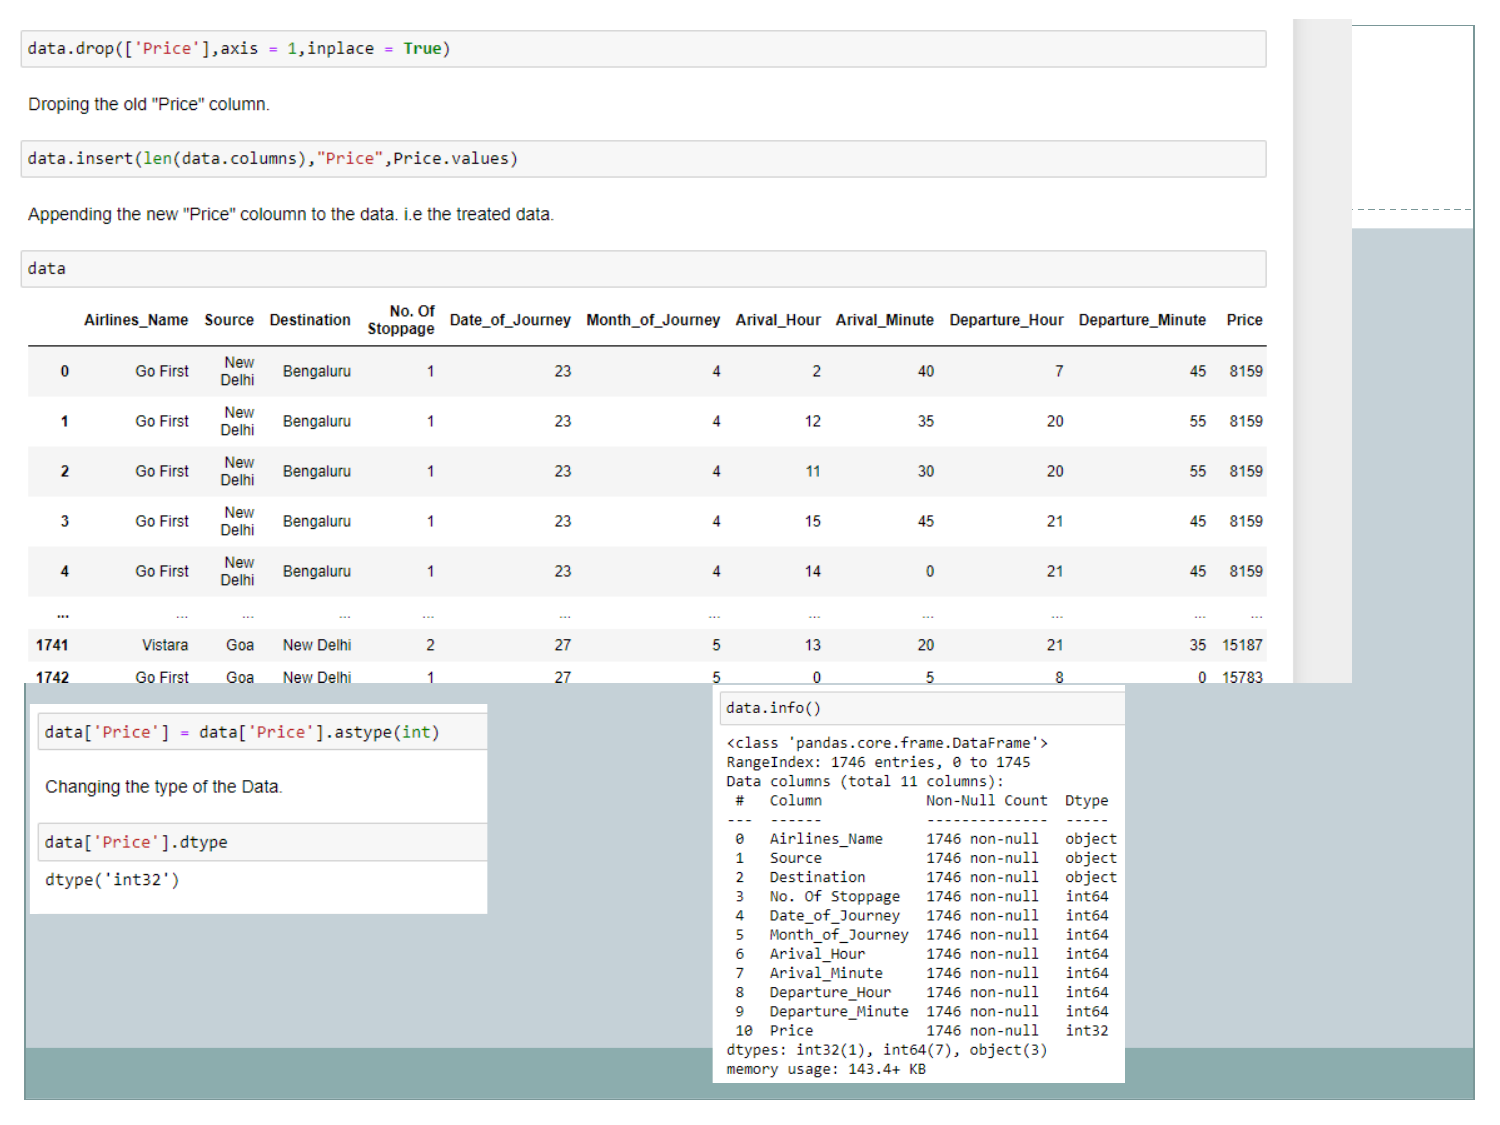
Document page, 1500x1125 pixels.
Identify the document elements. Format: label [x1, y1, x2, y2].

picture [17, 18, 1352, 1083]
picture [29, 703, 488, 914]
